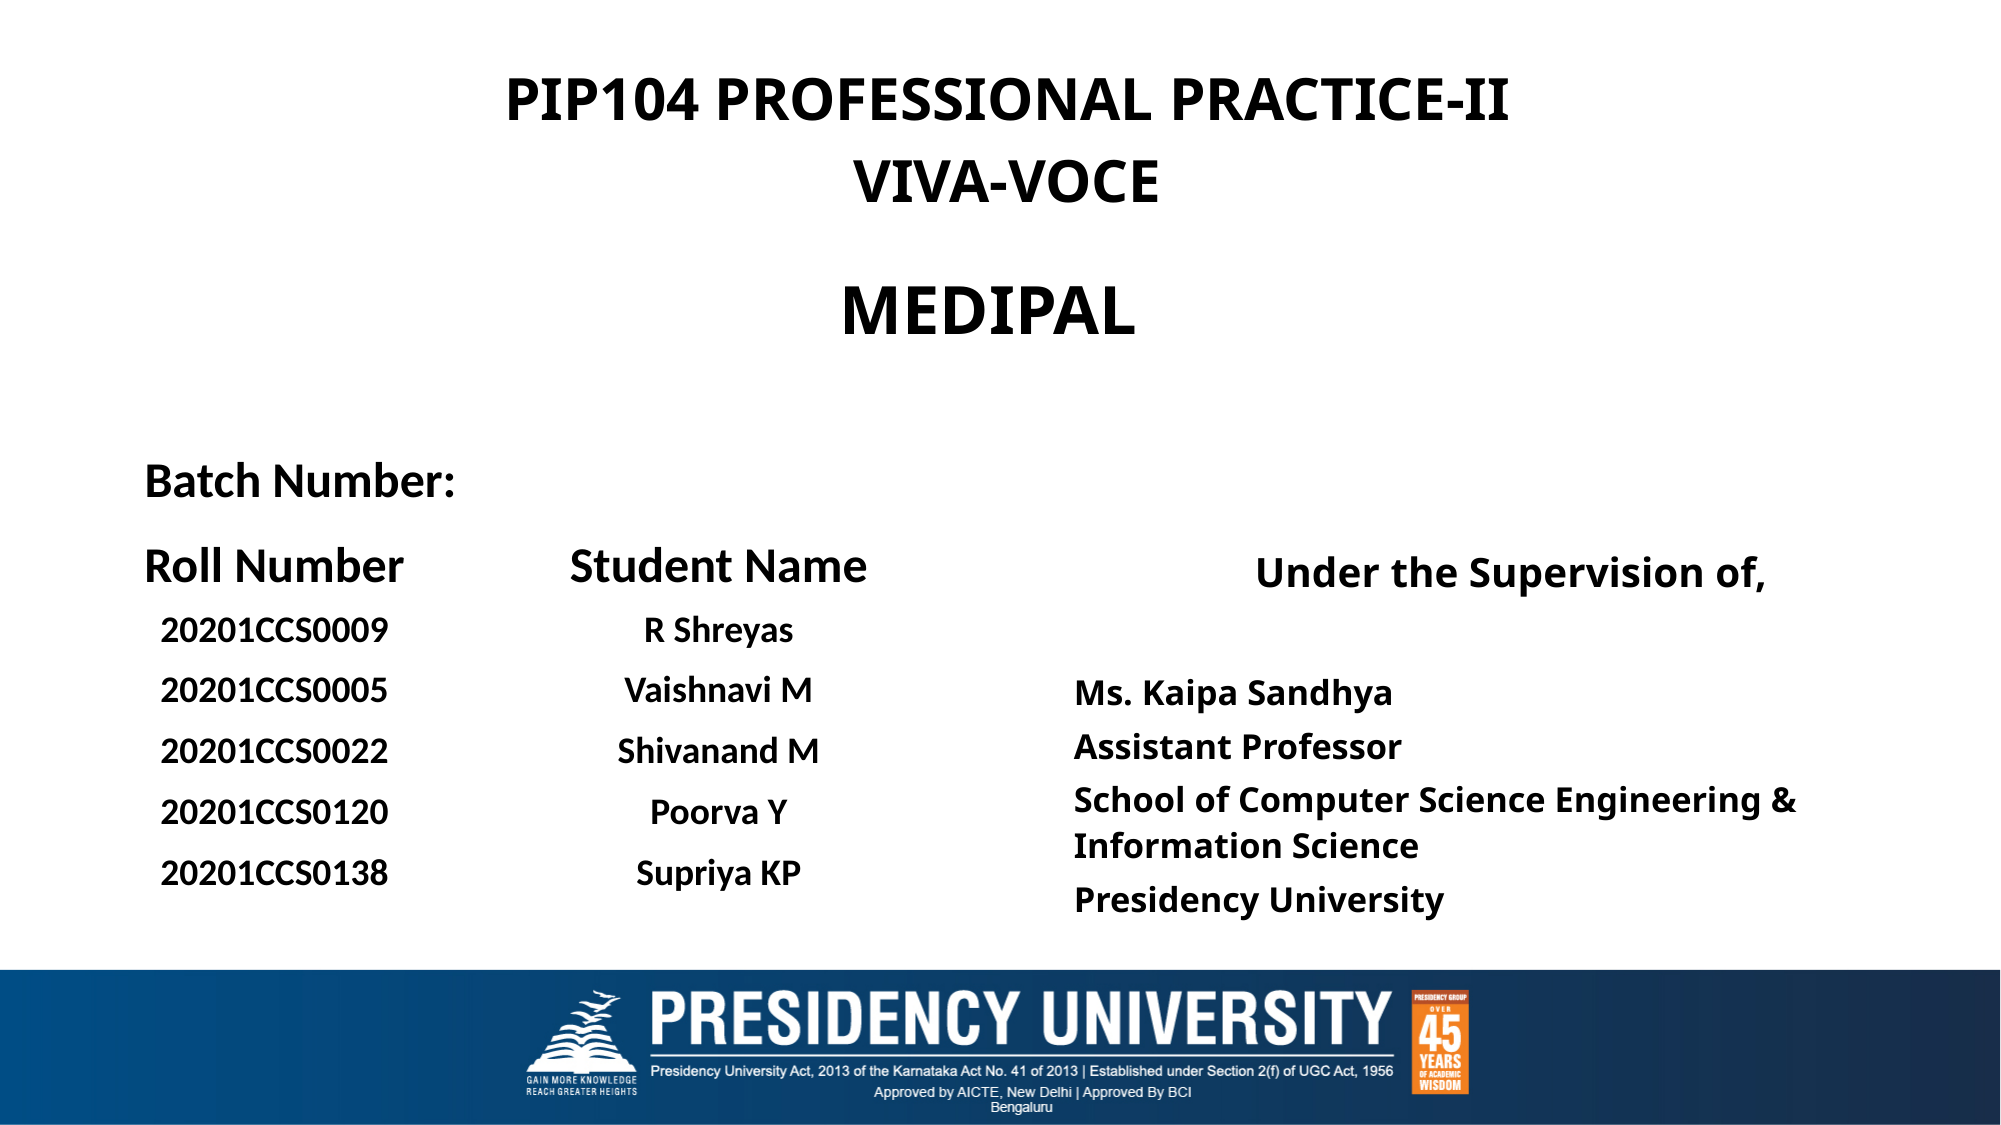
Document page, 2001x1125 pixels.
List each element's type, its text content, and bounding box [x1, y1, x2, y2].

table_header Student Name [446, 537, 992, 602]
table_cell Vaishnavi M [446, 663, 992, 724]
subtitle Batch Number: [129, 446, 781, 537]
table_cell Shivanand M [446, 724, 992, 785]
table_cell 20201CCS0005 [104, 663, 446, 724]
table_header Roll Number [104, 537, 446, 602]
text_box Under the Supervision of, Ms. Kaipa Sandhya Assistant Professor School of Computer Science Engineering & Information Science Presidency University [1058, 537, 1964, 937]
table_cell R Shreyas [446, 602, 992, 663]
table_cell Poorva Y [446, 785, 992, 845]
title MEDIPAL [138, 261, 1839, 357]
table_cell Supriya KP [446, 845, 992, 906]
table_cell 20201CCS0138 [104, 845, 446, 906]
picture [0, 0, 2001, 1125]
table_cell 20201CCS0120 [104, 785, 446, 845]
table_cell 20201CCS0022 [104, 724, 446, 785]
table_cell 20201CCS0009 [104, 602, 446, 663]
text_box PIP104 PROFESSIONAL PRACTICE-II VIVA-VOCE [129, 54, 1886, 224]
